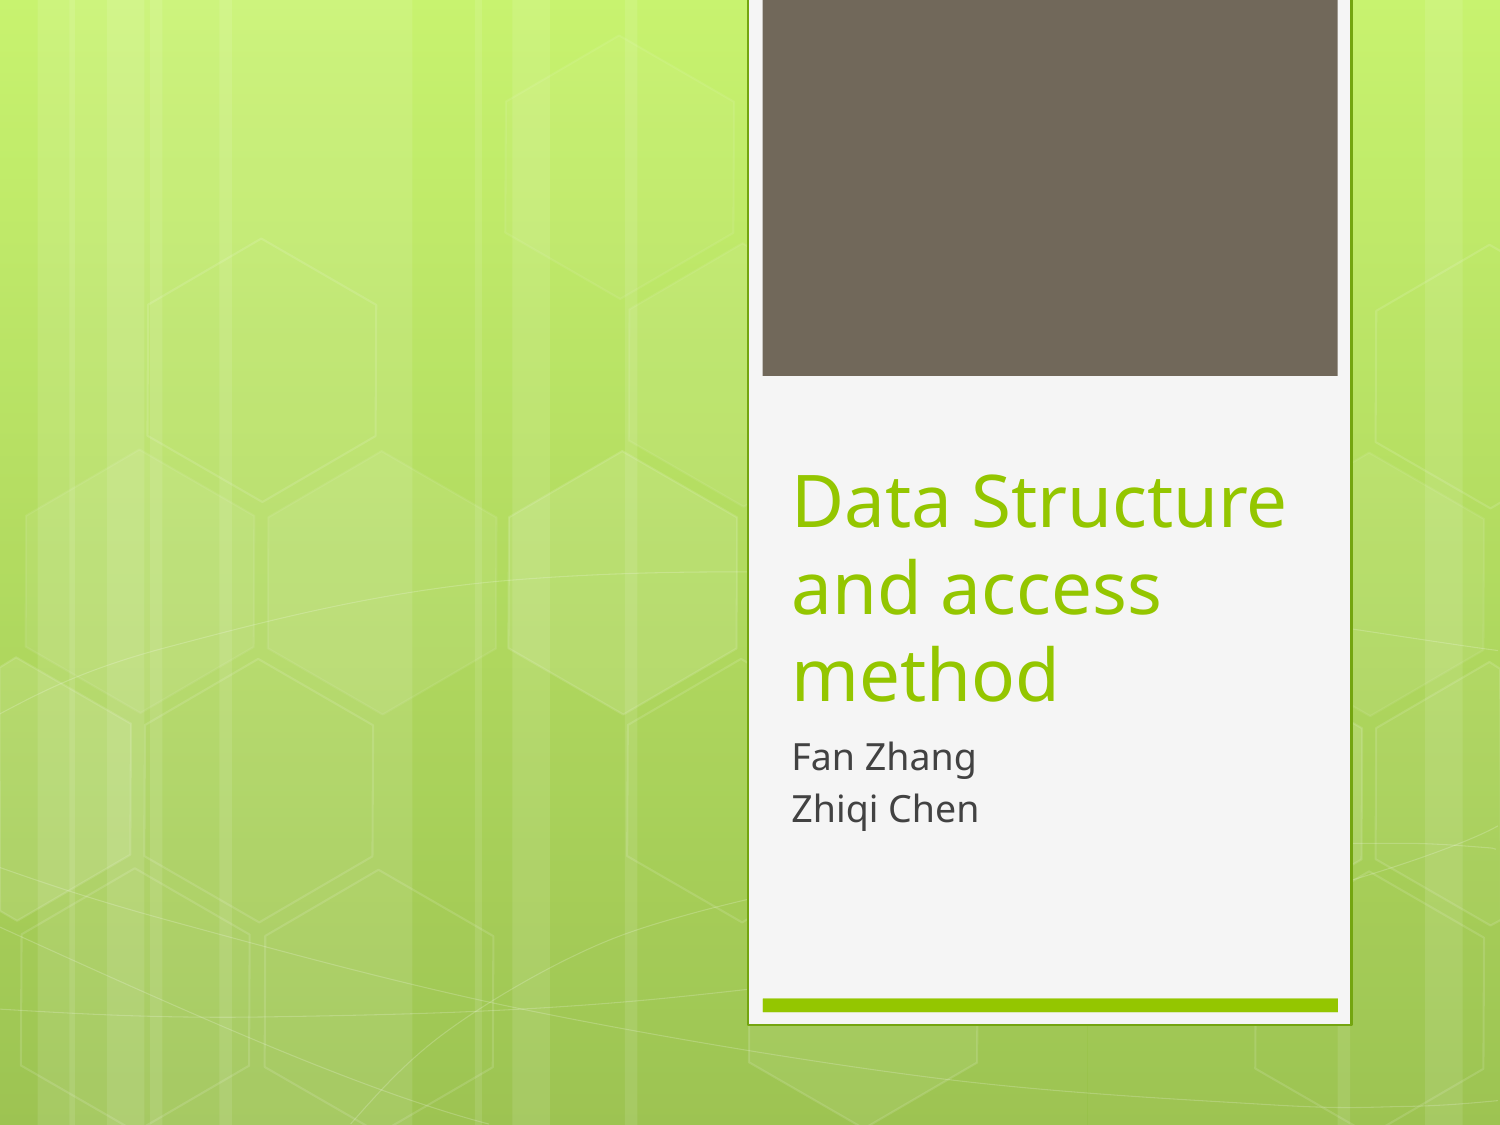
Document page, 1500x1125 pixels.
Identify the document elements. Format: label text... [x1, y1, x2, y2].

title Data Structure and access method [776, 444, 1320, 724]
subtitle Fan Zhang Zhiqi Chen [776, 725, 1320, 933]
